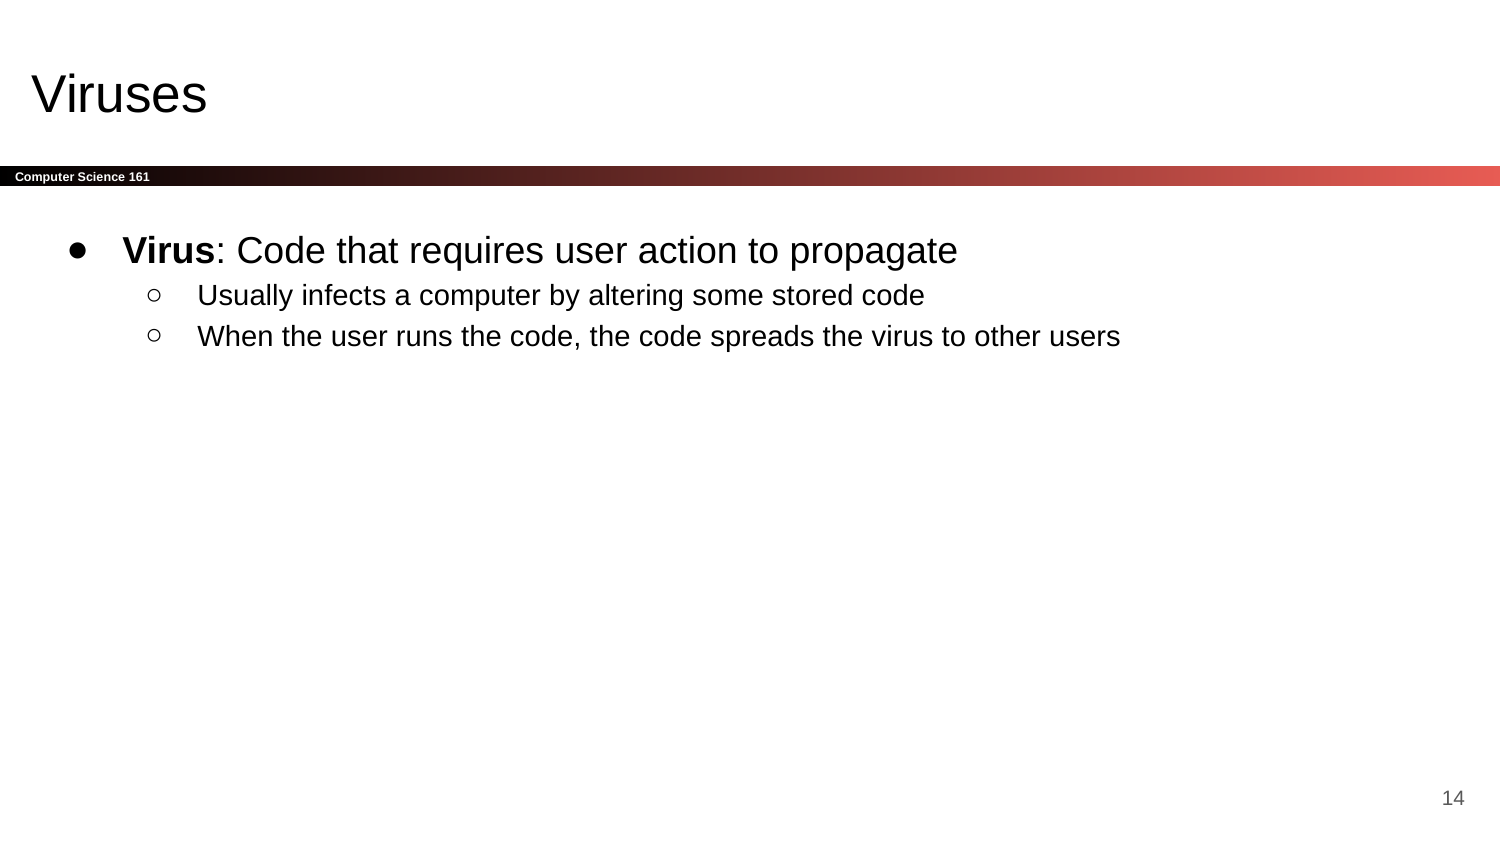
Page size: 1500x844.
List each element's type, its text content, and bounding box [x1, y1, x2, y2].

slide_number ‹#› [1389, 764, 1480, 830]
list Virus: Code that requires user action to propagate Usually infects a computer by altering some stored code When the user runs the code, the code spreads the virus to other users [32, 204, 1431, 823]
title Viruses [16, 44, 1415, 139]
